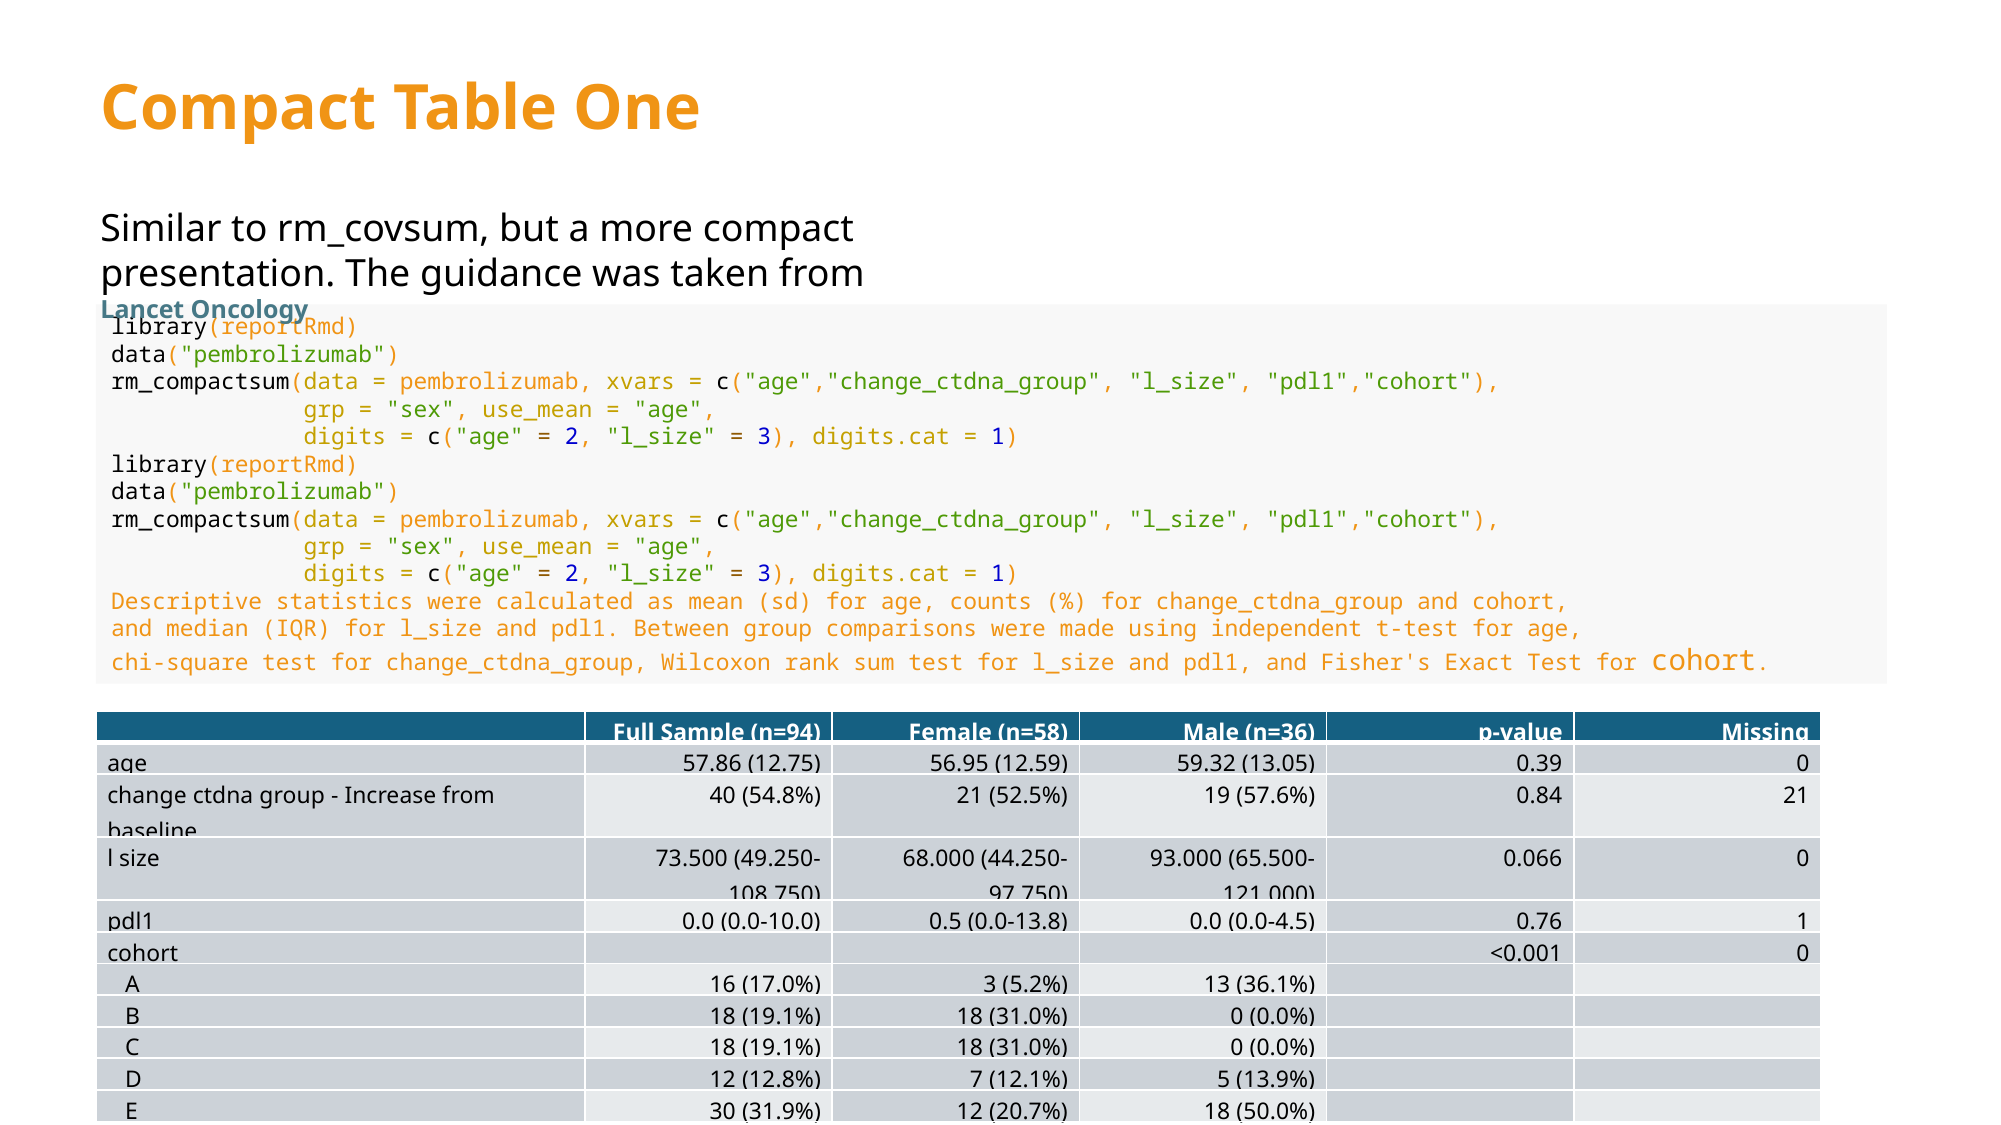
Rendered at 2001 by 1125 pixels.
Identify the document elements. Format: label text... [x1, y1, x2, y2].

table_cell 18 (31.0%) [833, 996, 1079, 1026]
text_box library(reportRmd) data("pembrolizumab") rm_compactsum(data = pembrolizumab, xvars = c("age","change_ctdna_group", "l_size", "pdl1","cohort"), grp = "sex", use_mean = "age", digits = c("age" = 2, "l_size" = 3), digits.cat = 1) library(reportRmd) data("pembrolizumab") rm_compactsum(data = pembrolizumab, xvars = c("age","change_ctdna_group", "l_size", "pdl1","cohort"), grp = "sex", use_mean = "age", digits = c("age" = 2, "l_size" = 3), digits.cat = 1) Descriptive statistics were calculated as mean (sd) for age, counts (%) for change_ctdna_group and cohort, and median (IQR) for l_size and pdl1. Between group comparisons were made using independent t-test for age, chi-square test for change_ctdna_group, Wilcoxon rank sum test for l_size and pdl1, and Fisher's Exact Test for cohort. [95, 304, 1887, 684]
table_cell 0 [1575, 933, 1820, 963]
table_cell [1575, 996, 1820, 1026]
table_cell 68.000 (44.250-97.750) [833, 838, 1079, 899]
table_cell [1327, 1059, 1573, 1089]
table_cell 19 (57.6%) [1080, 775, 1326, 836]
table_cell 59.32 (13.05) [1080, 745, 1326, 773]
table_cell 5 (13.9%) [1080, 1059, 1326, 1089]
table_cell 12 (20.7%) [833, 1091, 1079, 1121]
table_cell l size [97, 838, 584, 899]
table_cell 57.86 (12.75) [586, 745, 831, 773]
table_cell <0.001 [1327, 933, 1573, 963]
table_header Missing [1575, 712, 1820, 740]
table_cell D [97, 1059, 584, 1089]
table_cell [1327, 1028, 1573, 1057]
table_cell 56.95 (12.59) [833, 745, 1079, 773]
table_header Full Sample (n=94) [586, 712, 831, 740]
table_cell 0.066 [1327, 838, 1573, 899]
table_header p-value [1327, 712, 1573, 740]
table_cell [833, 933, 1079, 963]
table_cell 7 (12.1%) [833, 1059, 1079, 1089]
table_cell C [97, 1028, 584, 1057]
table_cell [1575, 1028, 1820, 1057]
table_cell 18 (31.0%) [833, 1028, 1079, 1057]
table_cell age [97, 745, 584, 773]
table_cell 21 [1575, 775, 1820, 836]
table_cell pdl1 [97, 901, 584, 931]
table_cell 1 [1575, 901, 1820, 931]
table_cell cohort [97, 933, 584, 963]
table_cell 0.0 (0.0-10.0) [586, 901, 831, 931]
table_cell 0.39 [1327, 745, 1573, 773]
table_cell 0.84 [1327, 775, 1573, 836]
table_cell [1575, 1091, 1820, 1121]
title Compact Table One [85, 41, 1811, 178]
table_cell 18 (19.1%) [586, 1028, 831, 1057]
text_box Similar to rm_covsum, but a more compact presentation. The guidance was taken from Lancet Oncology [85, 196, 1086, 335]
table_cell [1080, 933, 1326, 963]
table_cell 73.500 (49.250-108.750) [586, 838, 831, 899]
table_cell 0.0 (0.0-4.5) [1080, 901, 1326, 931]
table_cell [1327, 964, 1573, 994]
table_cell [1575, 1059, 1820, 1089]
table_cell 3 (5.2%) [833, 964, 1079, 994]
table_cell 0 [1575, 745, 1820, 773]
table_cell E [97, 1091, 584, 1121]
table_cell B [97, 996, 584, 1026]
table_cell 40 (54.8%) [586, 775, 831, 836]
table_header Female (n=58) [833, 712, 1079, 740]
table_cell [586, 933, 831, 963]
table_cell 18 (19.1%) [586, 996, 831, 1026]
table_header [97, 712, 584, 740]
table_cell [1327, 1091, 1573, 1121]
table_cell 0 (0.0%) [1080, 1028, 1326, 1057]
table_cell change ctdna group - Increase from baseline [97, 775, 584, 836]
table_cell 16 (17.0%) [586, 964, 831, 994]
table_cell 0 (0.0%) [1080, 996, 1326, 1026]
table_cell 0.5 (0.0-13.8) [833, 901, 1079, 931]
table_cell 12 (12.8%) [586, 1059, 831, 1089]
table_cell 0.76 [1327, 901, 1573, 931]
table_cell A [97, 964, 584, 994]
table_cell 0 [1575, 838, 1820, 899]
table_cell 21 (52.5%) [833, 775, 1079, 836]
table_cell 13 (36.1%) [1080, 964, 1326, 994]
table_cell [1575, 964, 1820, 994]
table_cell 30 (31.9%) [586, 1091, 831, 1121]
table_cell 18 (50.0%) [1080, 1091, 1326, 1121]
table_cell 93.000 (65.500-121.000) [1080, 838, 1326, 899]
table_header Male (n=36) [1080, 712, 1326, 740]
table_cell [1327, 996, 1573, 1026]
